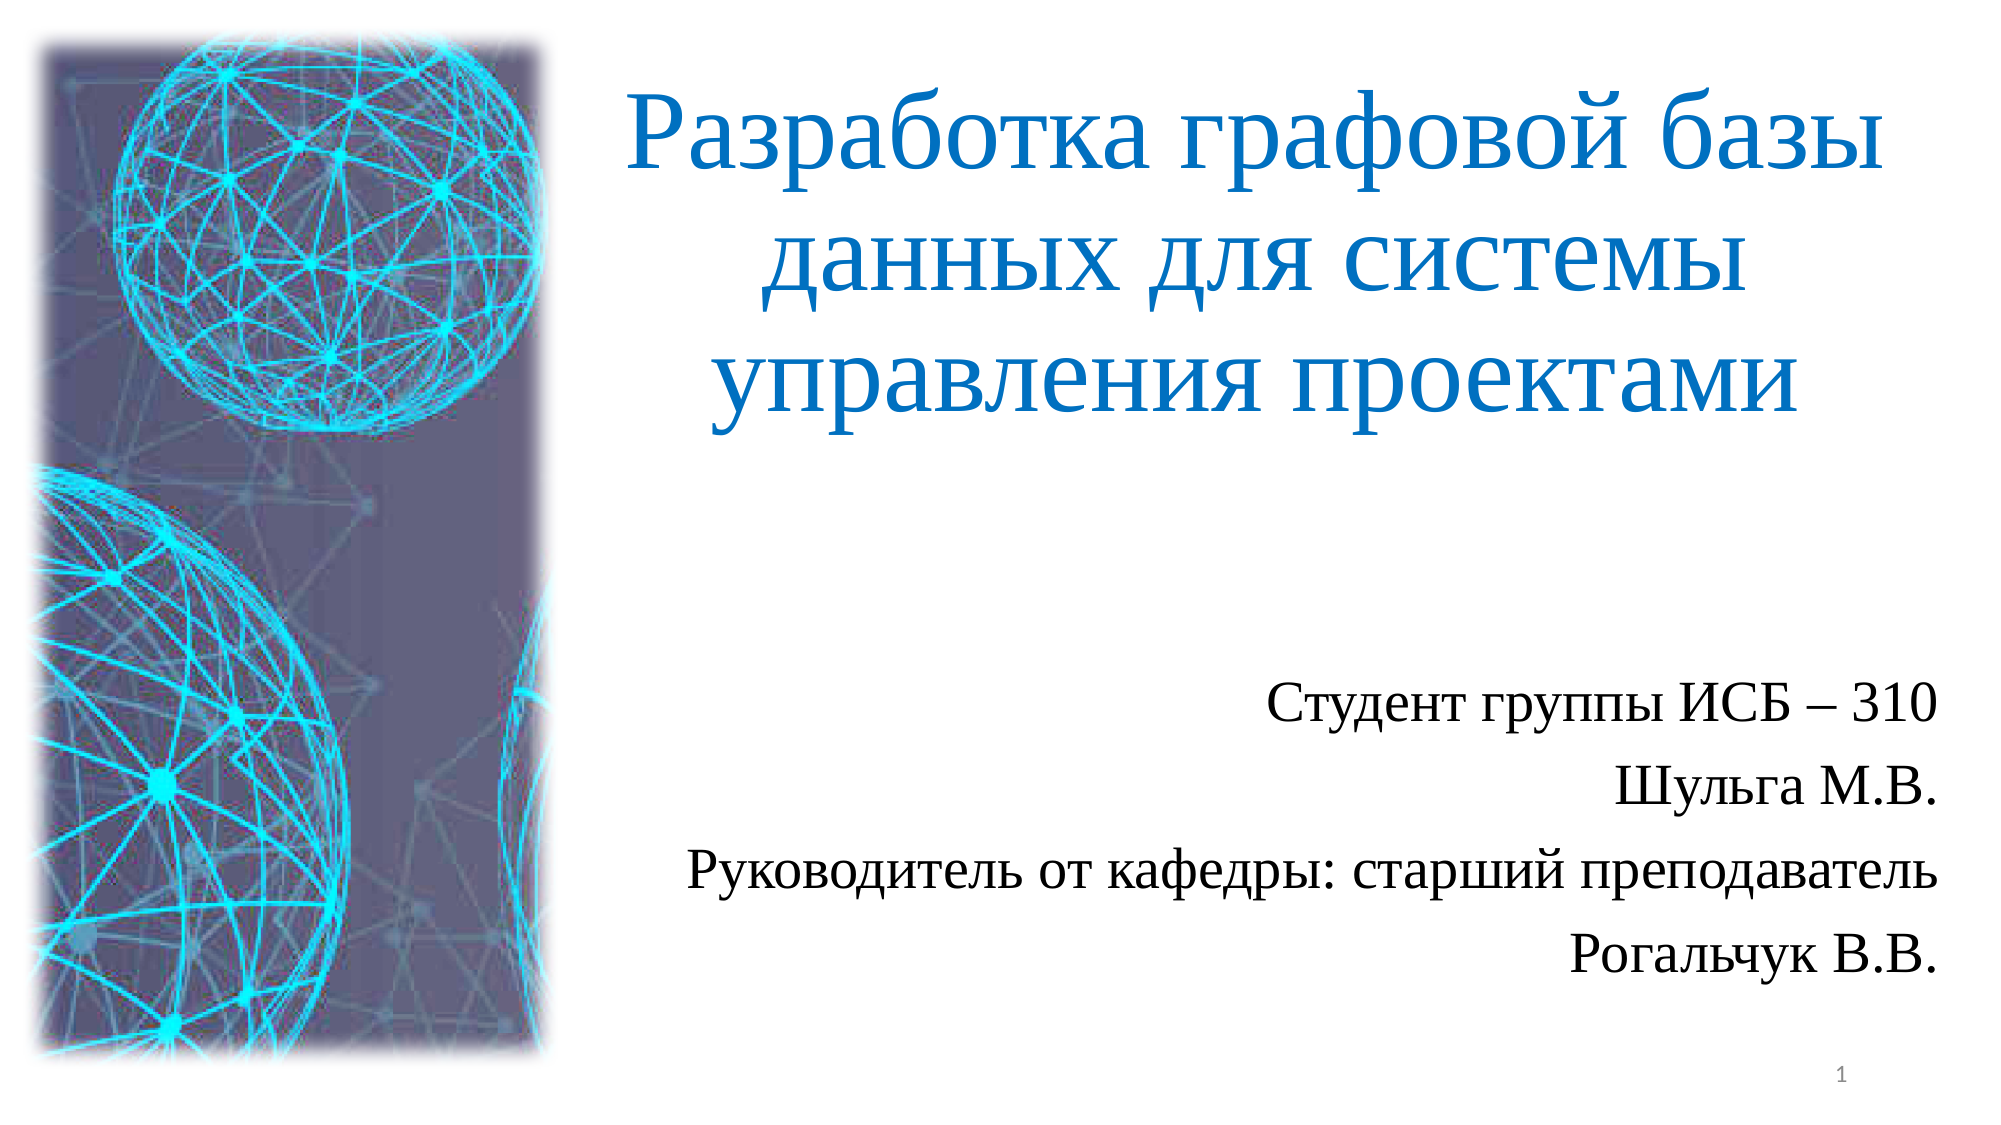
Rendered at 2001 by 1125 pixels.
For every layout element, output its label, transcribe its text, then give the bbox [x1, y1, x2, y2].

picture [23, 26, 558, 1069]
slide_number 1 [1412, 1042, 1863, 1103]
subtitle Студент группы ИСБ – 310 Шульга М.В. Руководитель от кафедры: старший преподаватель Рогальчук В.В. [558, 663, 1955, 1043]
title Разработка графовой базы данных для системы управления проектами [558, 27, 1955, 444]
